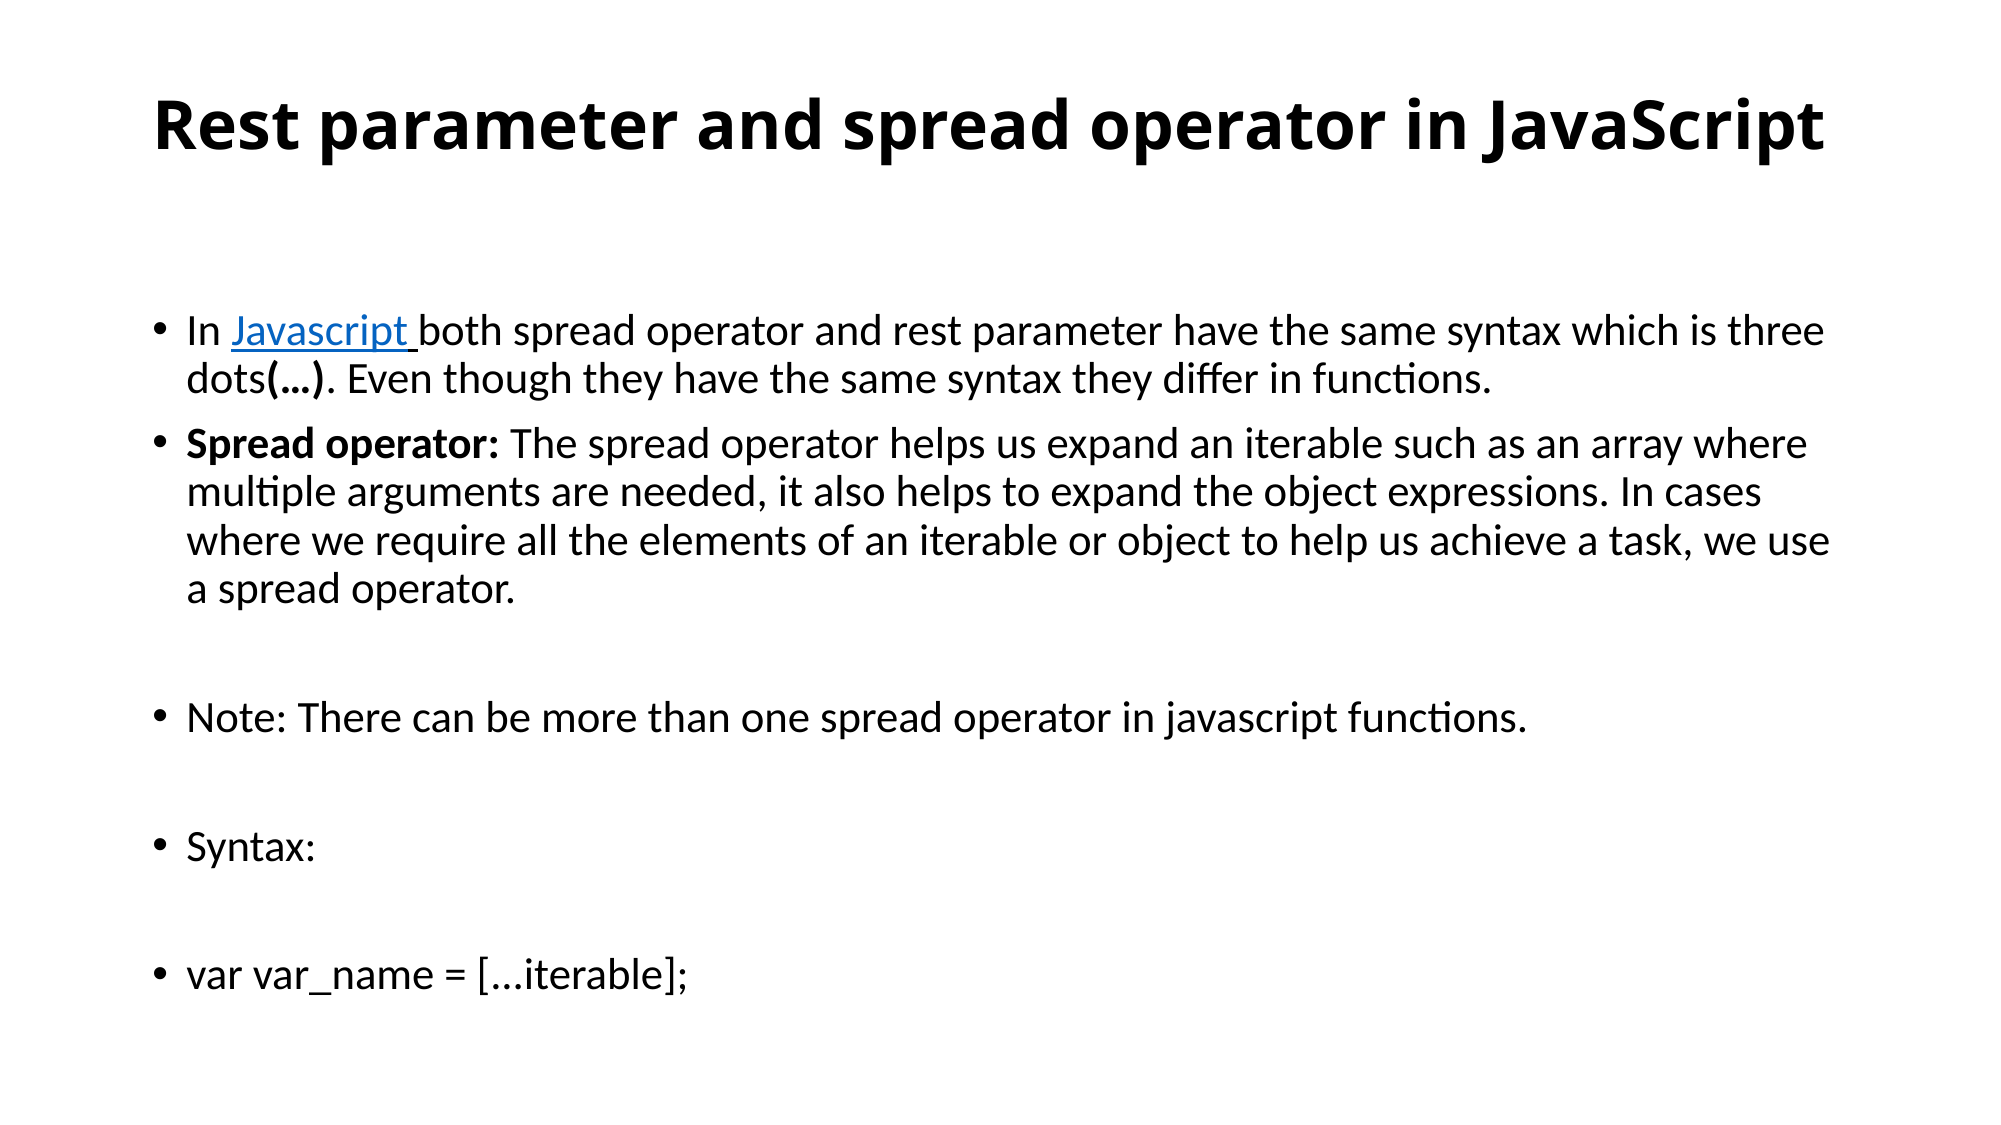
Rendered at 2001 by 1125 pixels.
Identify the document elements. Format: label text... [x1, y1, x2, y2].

list In Javascript both spread operator and rest parameter have the same syntax which is three dots(…). Even though they have the same syntax they differ in functions. Spread operator: The spread operator helps us expand an iterable such as an array where multiple arguments are needed, it also helps to expand the object expressions. In cases where we require all the elements of an iterable or object to help us achieve a task, we use a spread operator. Note: There can be more than one spread operator in javascript functions. Syntax: var var_name = [...iterable]; [137, 299, 1863, 1014]
title Rest parameter and spread operator in JavaScript [137, 59, 1863, 278]
